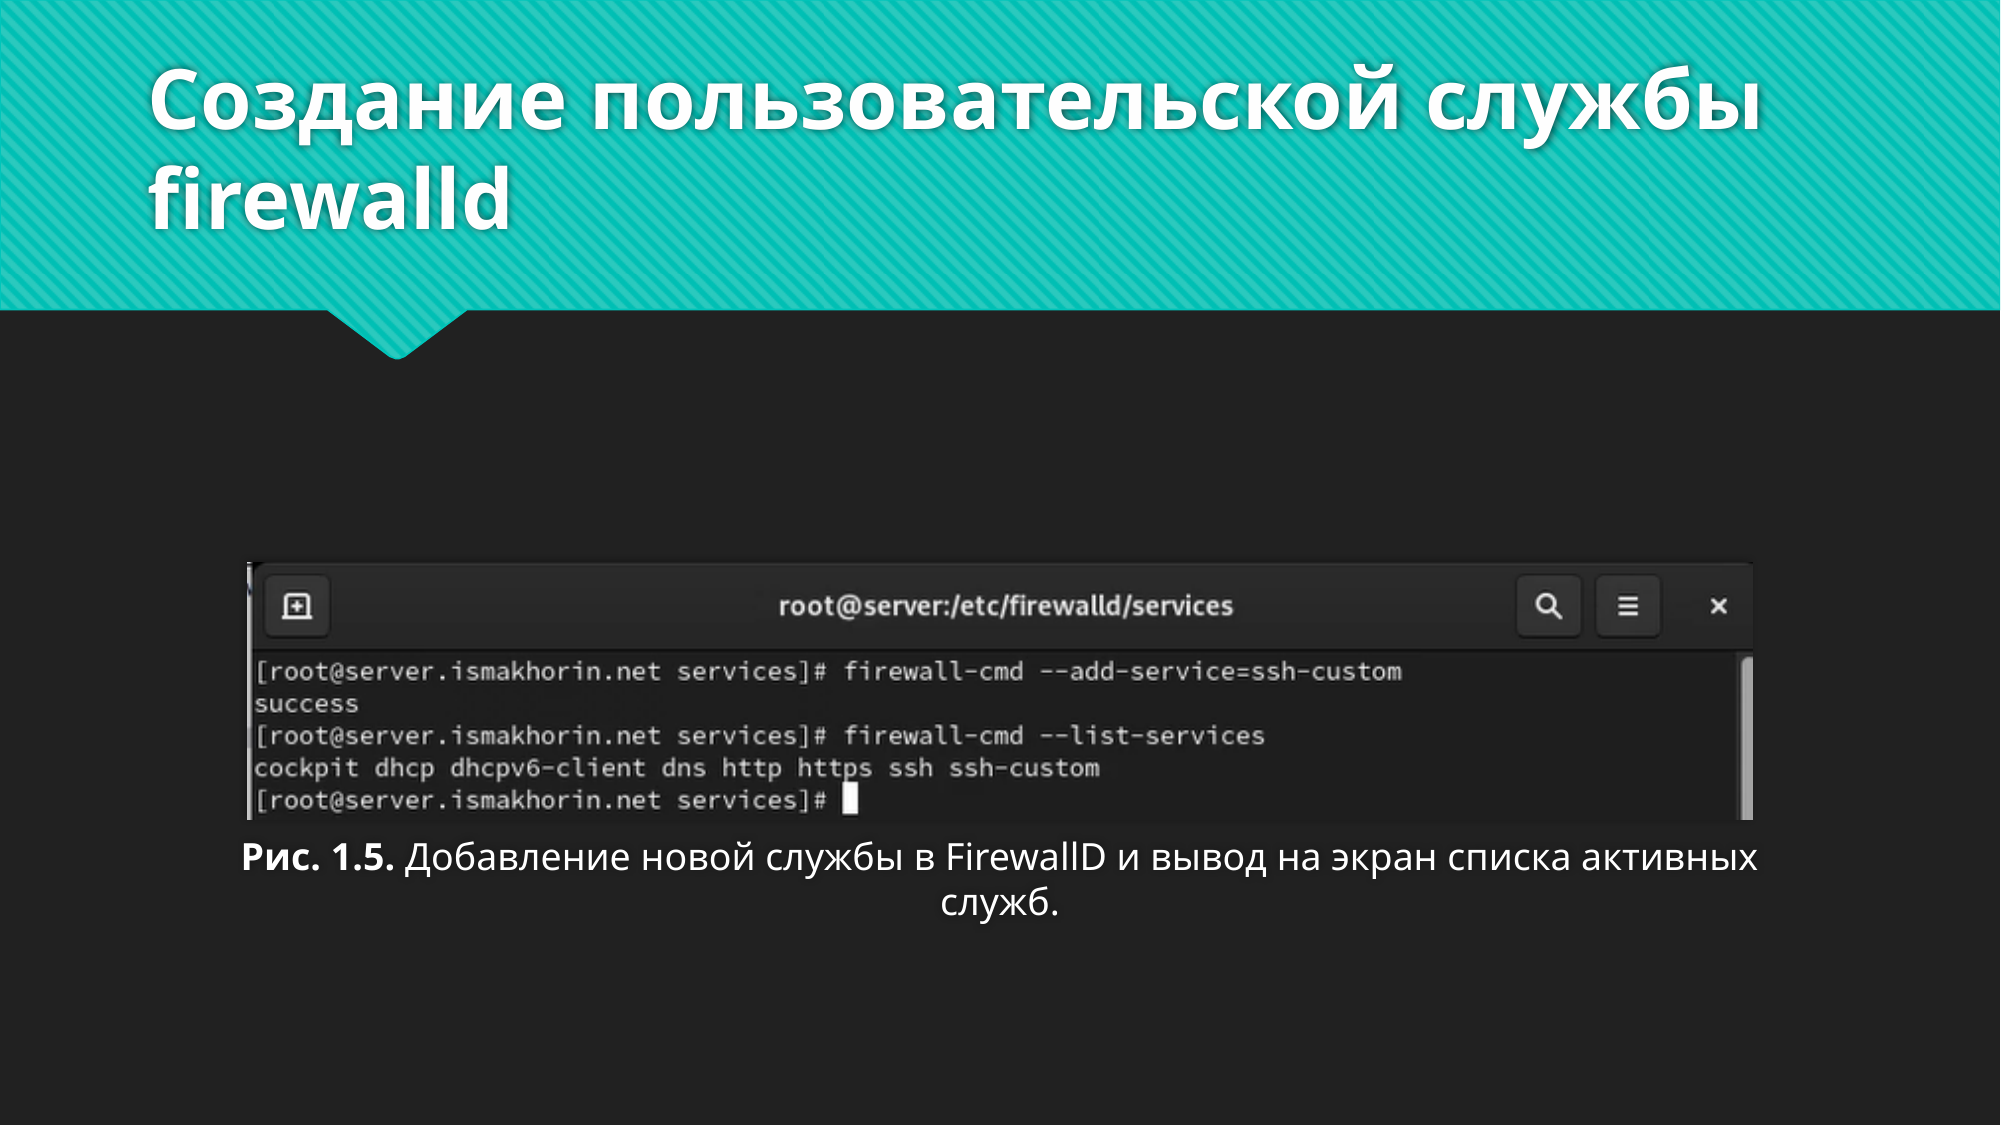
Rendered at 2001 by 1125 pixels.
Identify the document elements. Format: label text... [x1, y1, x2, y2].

text_box Рис. 1.5. Добавление новой службы в FirewallD и вывод на экран списка активных служб. [174, 831, 1826, 924]
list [247, 562, 1753, 820]
title Создание пользовательской службы firewalld [132, 94, 1868, 254]
